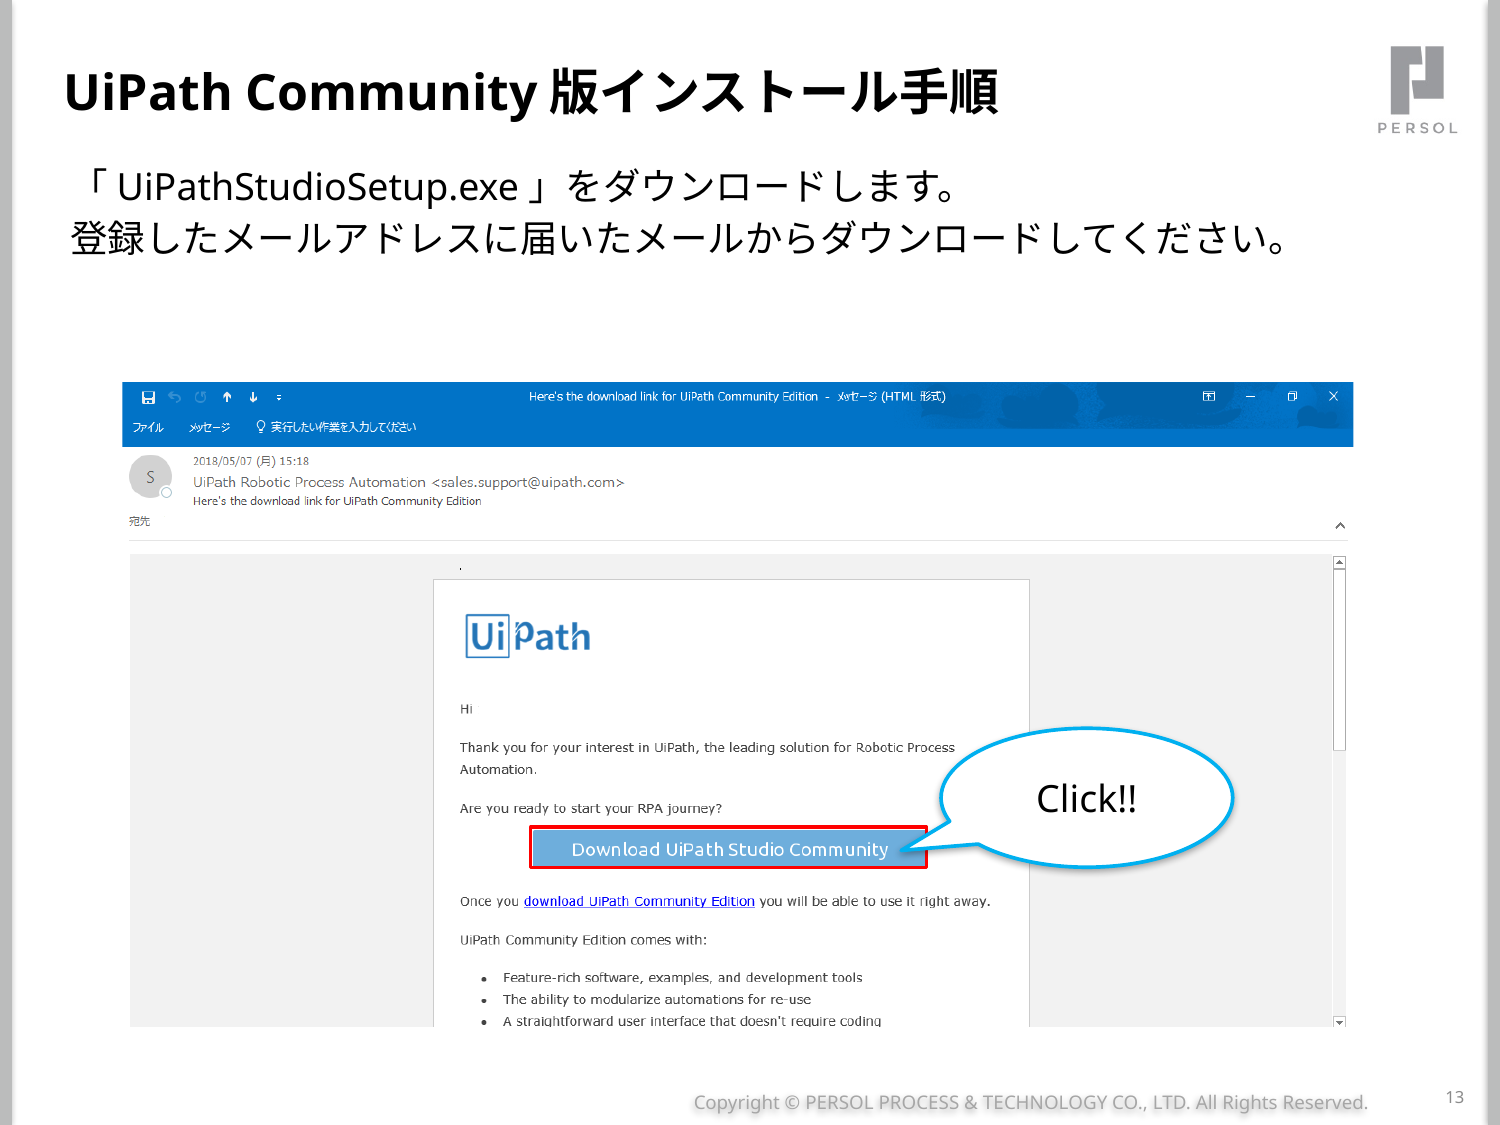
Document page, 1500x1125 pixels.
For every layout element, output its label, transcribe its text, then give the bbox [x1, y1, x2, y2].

slide_number 13 [1415, 1079, 1480, 1117]
title UiPath Community版インストール手順 [49, 43, 1443, 138]
picture [122, 382, 1354, 1028]
picture [1357, 25, 1478, 154]
list 「UiPathStudioSetup.exe」をダウンロードします。 登録したメールアドレスに届いたメールからダウンロードしてください。 [55, 155, 1442, 486]
